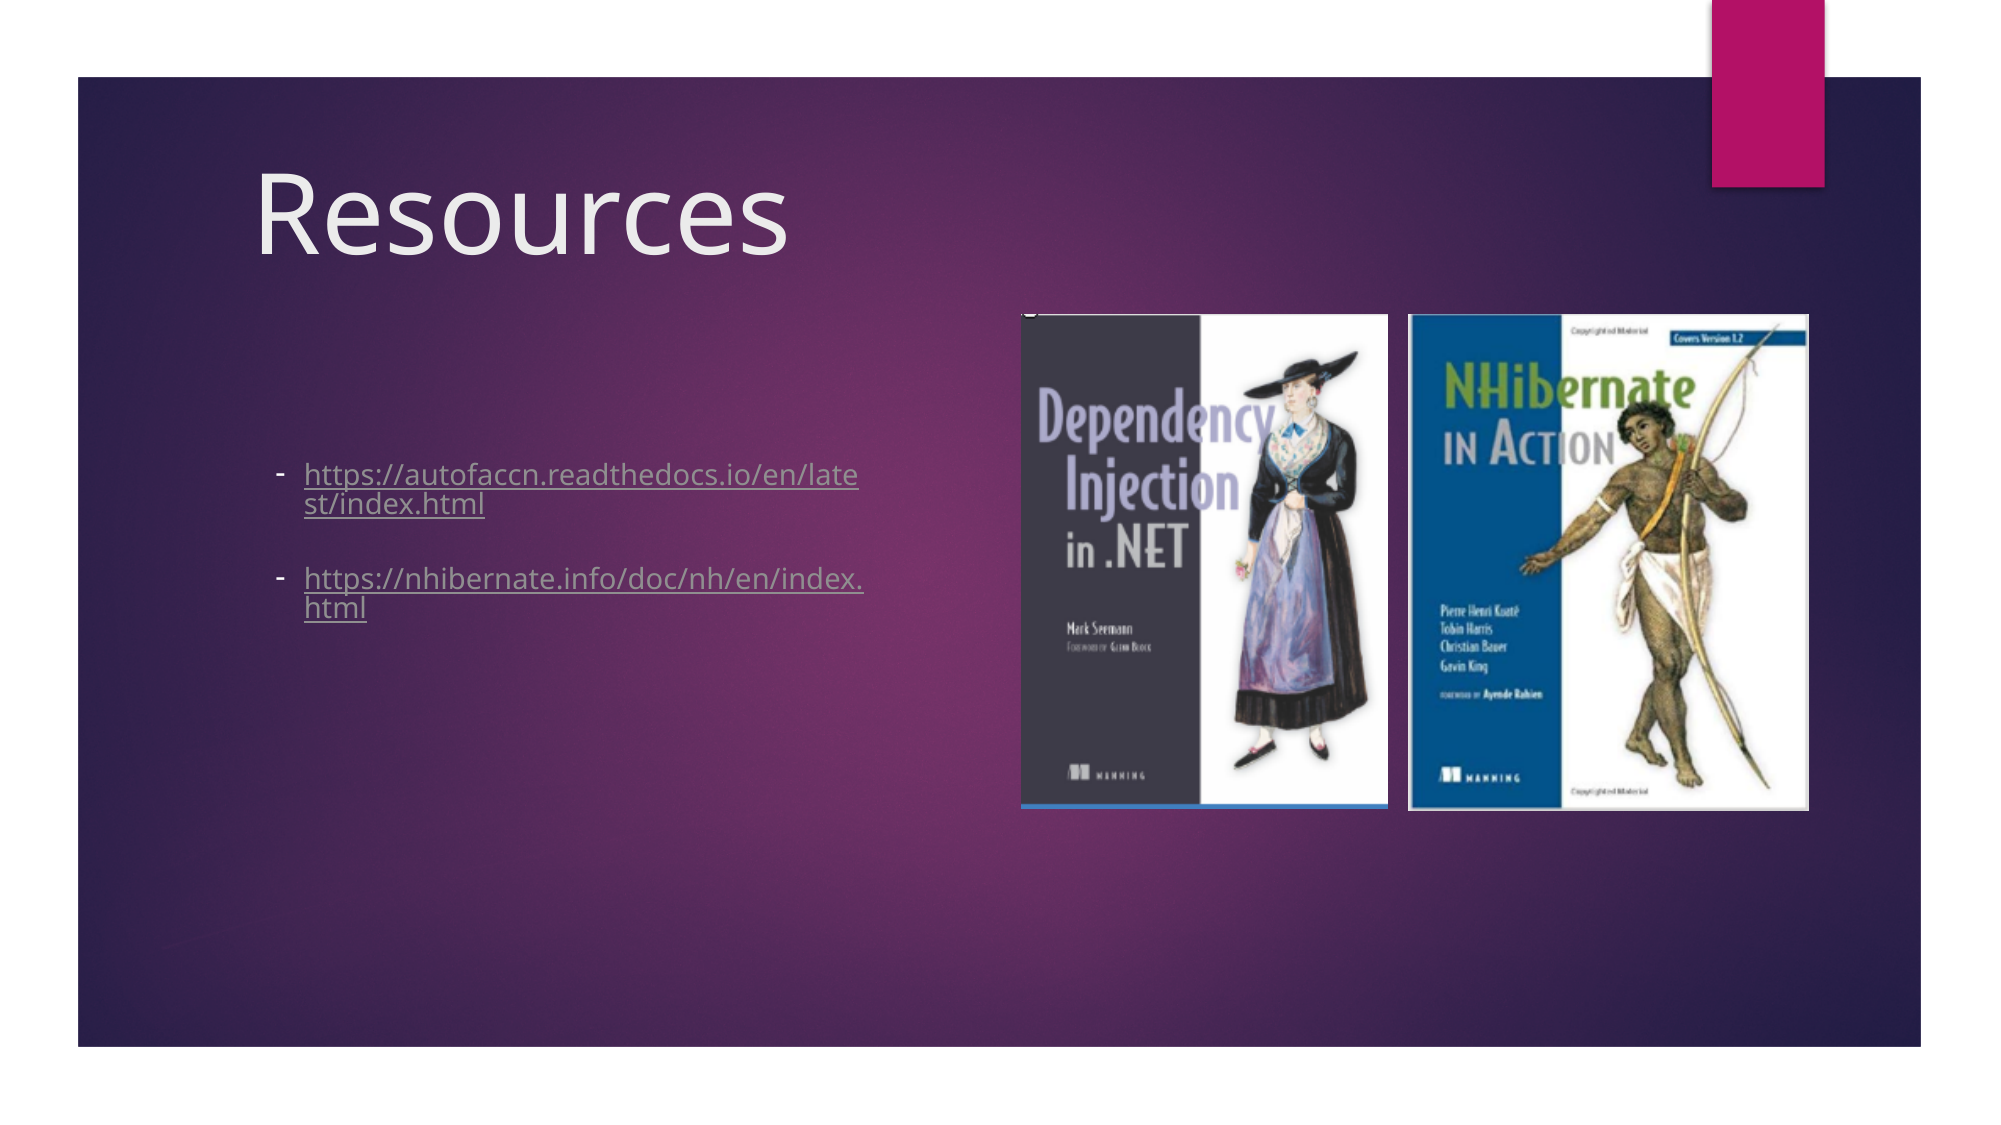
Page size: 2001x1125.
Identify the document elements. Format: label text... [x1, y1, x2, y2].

text_box https://autofaccn.readthedocs.io/en/latest/index.html https://nhibernate.info/doc/nh/en/index.html [260, 448, 887, 614]
picture [1407, 314, 1809, 812]
title Resources [236, 148, 1684, 285]
picture [1021, 314, 1388, 809]
